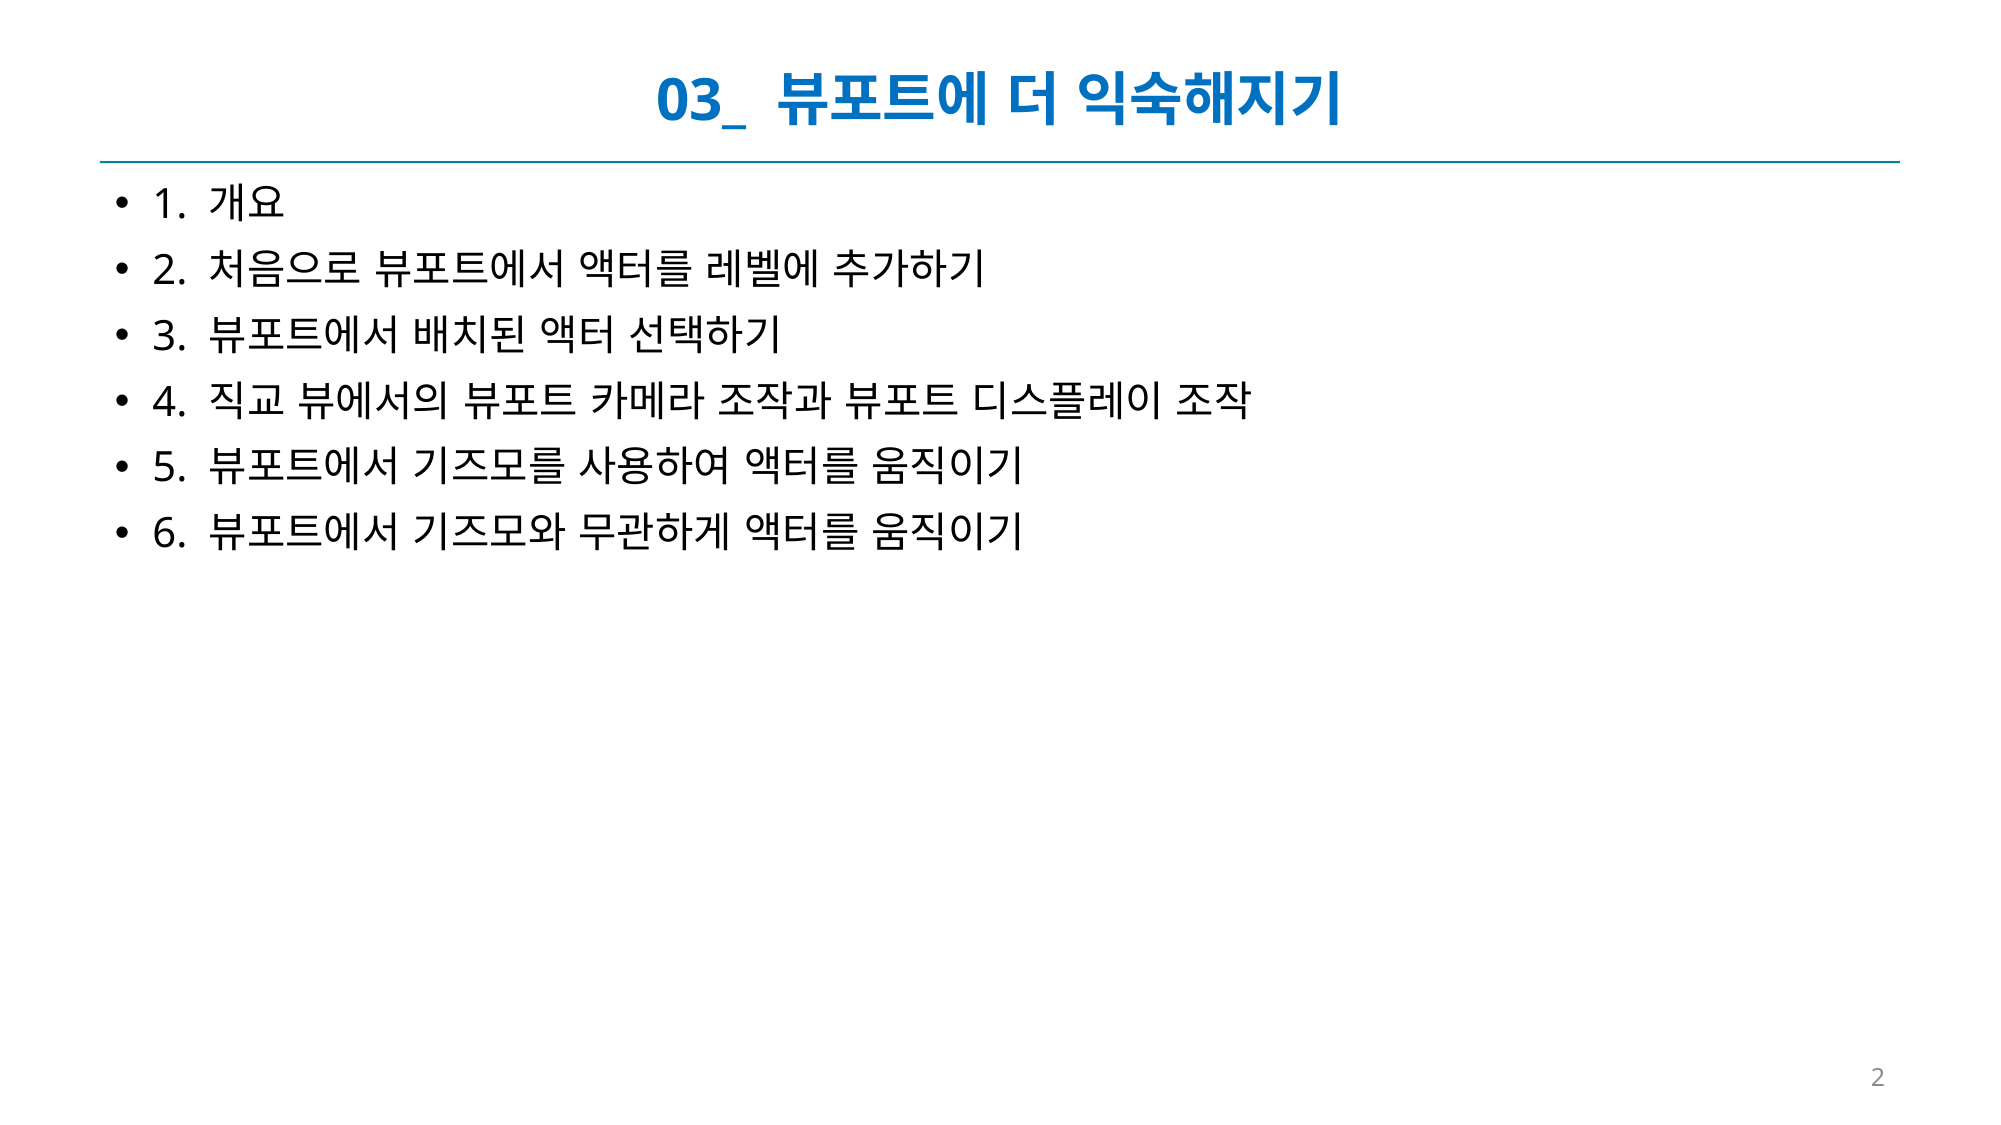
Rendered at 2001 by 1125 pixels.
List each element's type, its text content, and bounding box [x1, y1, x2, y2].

list 1. 개요 2. 처음으로 뷰포트에서 액터를 레벨에 추가하기 3. 뷰포트에서 배치된 액터 선택하기 4. 직교 뷰에서의 뷰포트 카메라 조작과 뷰포트 디스플레이 조작 5. 뷰포트에서 기즈모를 사용하여 액터를 움직이기 6. 뷰포트에서 기즈모와 무관하게 액터를 움직이기 [99, 174, 1900, 1042]
title 03_ 뷰포트에 더 익숙해지기 [99, 55, 1900, 148]
slide_number 2 [1412, 1054, 1900, 1103]
